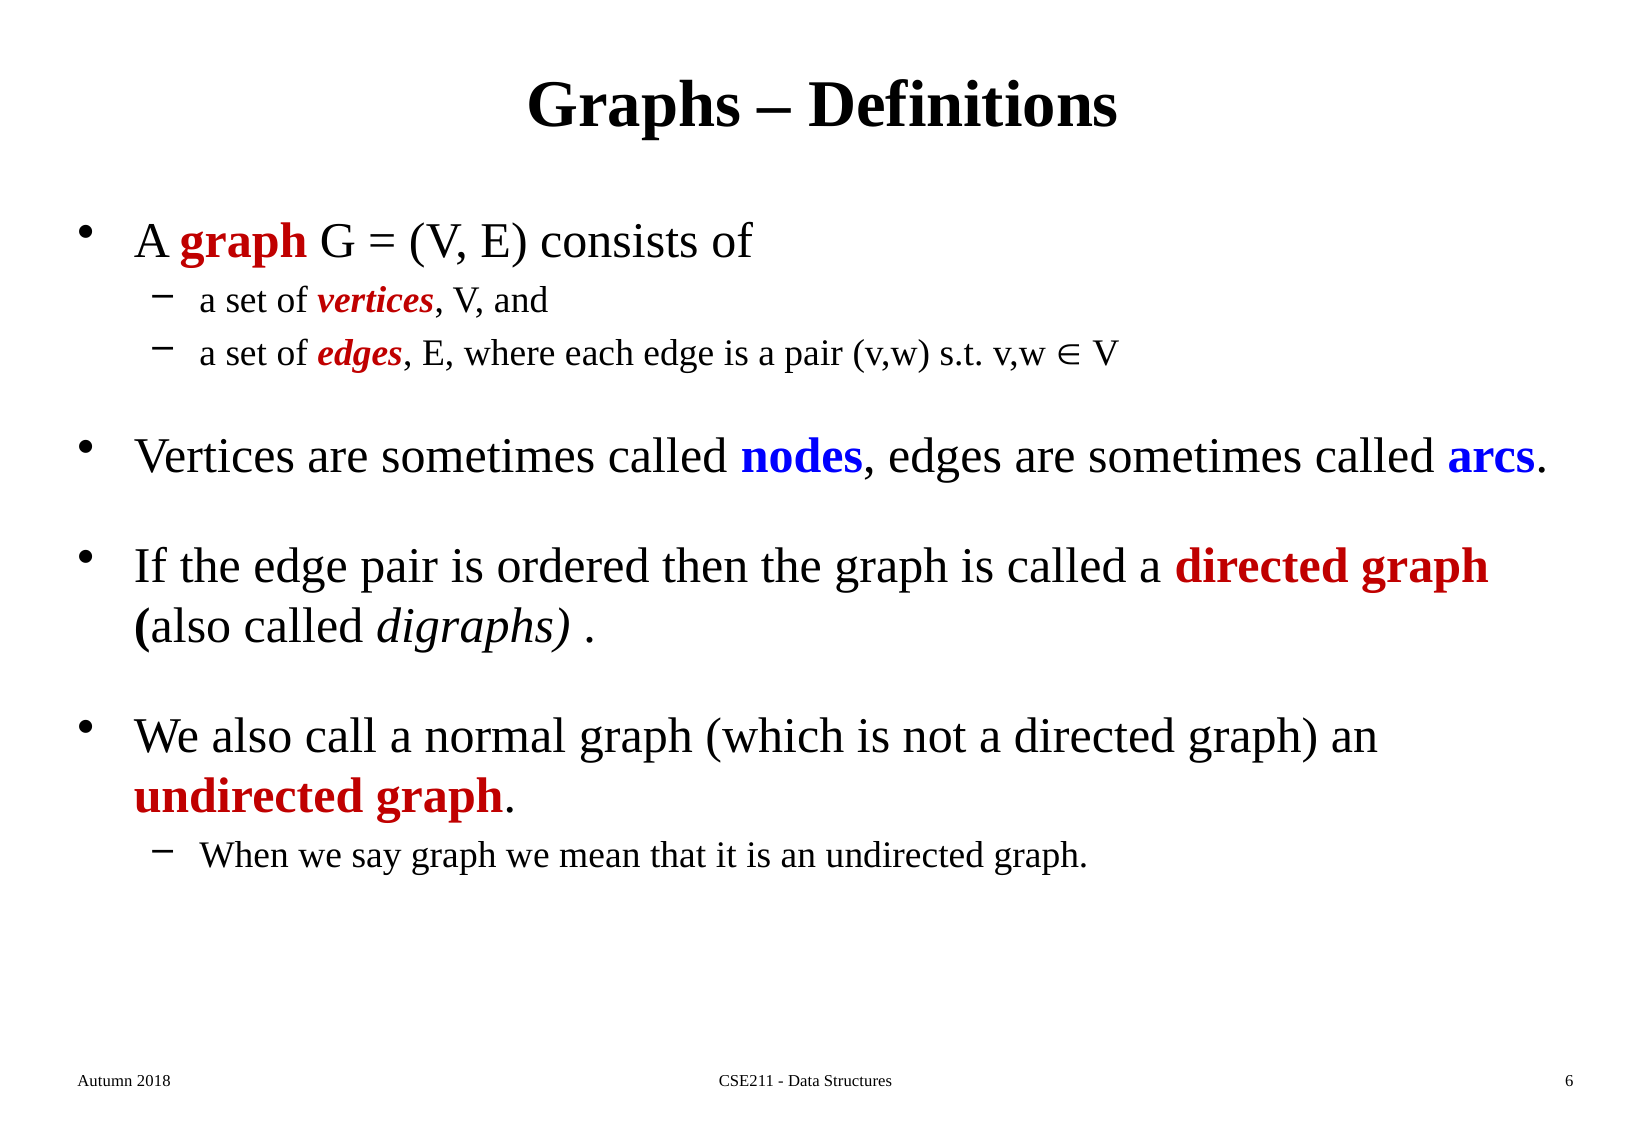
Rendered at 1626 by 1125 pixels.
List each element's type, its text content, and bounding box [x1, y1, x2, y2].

slide_number 6 [1249, 1062, 1589, 1101]
title Graphs – Definitions [62, 24, 1600, 175]
footer CSE211 - Data Structures [500, 1062, 1111, 1101]
slide_number Autumn 2018 [62, 1062, 402, 1101]
list A graph G = (V, E) consists of a set of vertices, V, and a set of edges, E, where each edge is a pair (v,w) s.t. v,w  V Vertices are sometimes called nodes, edges are sometimes called arcs. If the edge pair is ordered then the graph is called a directed graph (also called digraphs) . We also call a normal graph (which is not a directed graph) an undirected graph. When we say graph we mean that it is an undirected graph. [62, 200, 1588, 1038]
